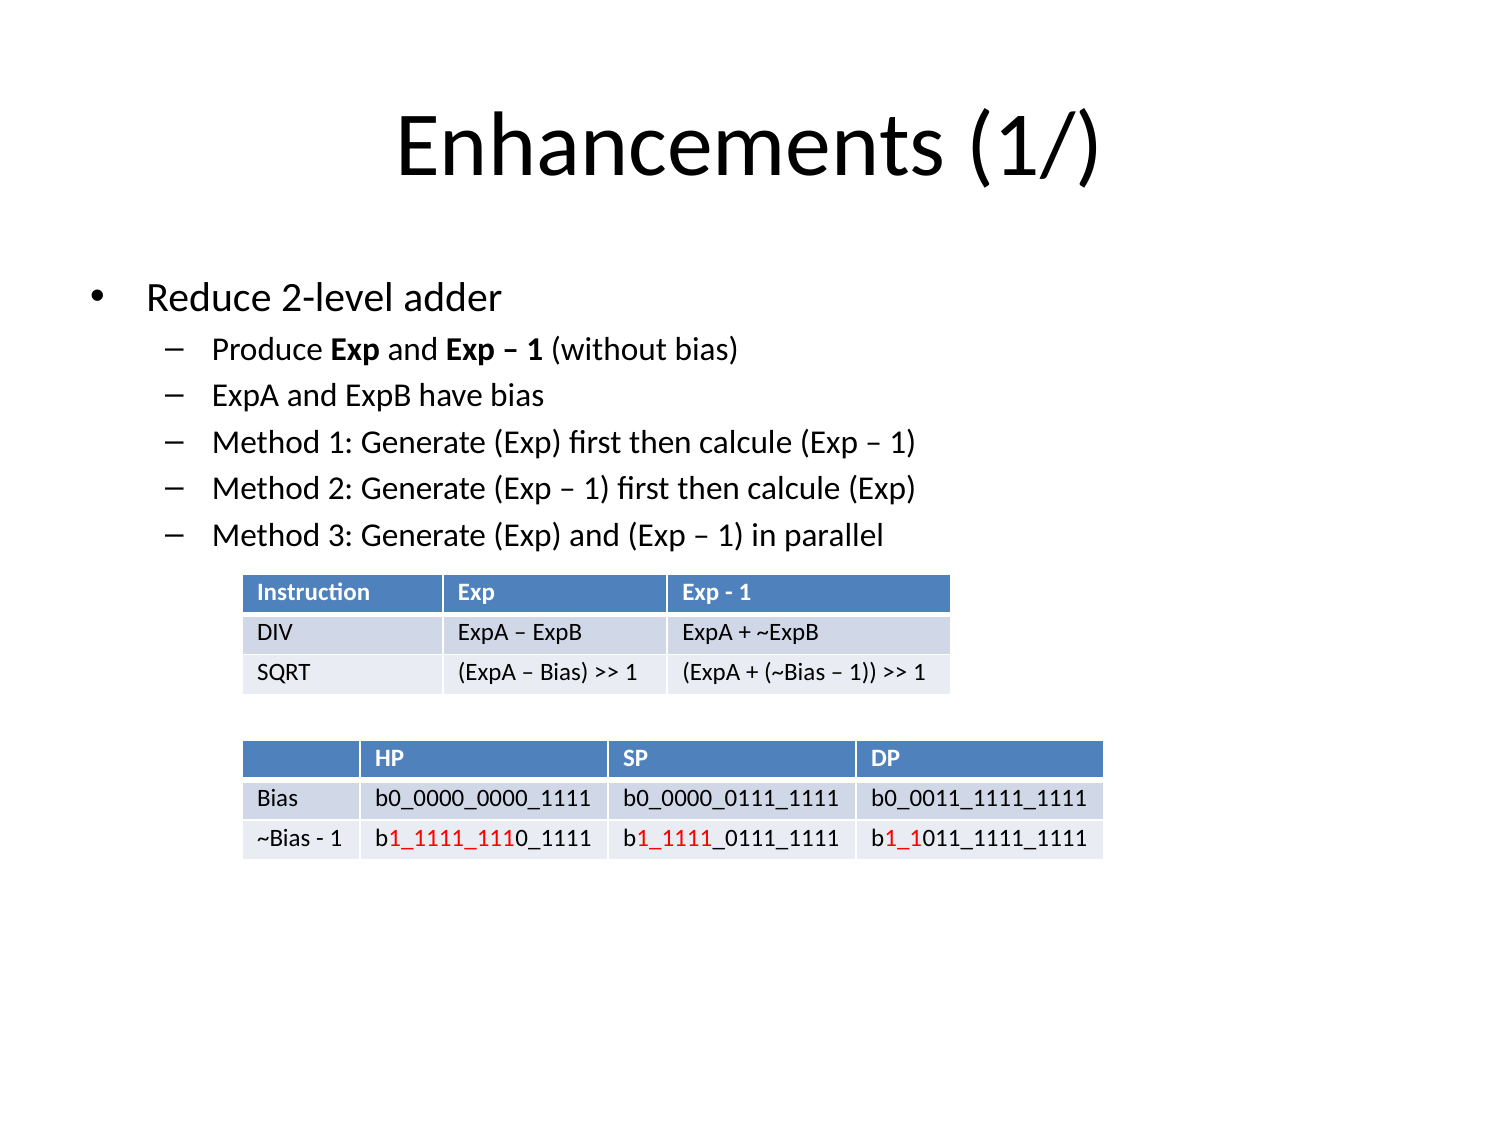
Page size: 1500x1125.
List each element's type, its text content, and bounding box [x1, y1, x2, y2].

table_header DP [857, 741, 1103, 777]
table_header HP [361, 741, 607, 777]
table_cell ExpA + ~ExpB [668, 617, 950, 654]
table_cell b0_0011_1111_1111 [857, 783, 1103, 819]
table_cell SQRT [243, 655, 442, 694]
table_cell b1_1111_1110_1111 [361, 821, 607, 859]
table_cell b1_1011_1111_1111 [857, 821, 1103, 859]
table_cell b0_0000_0111_1111 [609, 783, 855, 819]
table_cell ~Bias - 1 [243, 821, 359, 859]
table_cell Bias [243, 783, 359, 819]
title Enhancements (1/) [75, 45, 1425, 233]
table_header SP [609, 741, 855, 777]
table_header Exp - 1 [668, 575, 950, 612]
table_cell b0_0000_0000_1111 [361, 783, 607, 819]
table_cell (ExpA – Bias) >> 1 [444, 655, 666, 694]
table_header [243, 741, 359, 777]
table_cell (ExpA + (~Bias – 1)) >> 1 [668, 655, 950, 694]
table_header Exp [444, 575, 666, 612]
table_cell ExpA – ExpB [444, 617, 666, 654]
table_header Instruction [243, 575, 442, 612]
table_cell DIV [243, 617, 442, 654]
list Reduce 2-level adder Produce Exp and Exp – 1 (without bias) ExpA and ExpB have bias Method 1: Generate (Exp) first then calcule (Exp – 1) Method 2: Generate (Exp – 1) first then calcule (Exp) Method 3: Generate (Exp) and (Exp – 1) in parallel [75, 262, 1436, 1005]
table_cell b1_1111_0111_1111 [609, 821, 855, 859]
